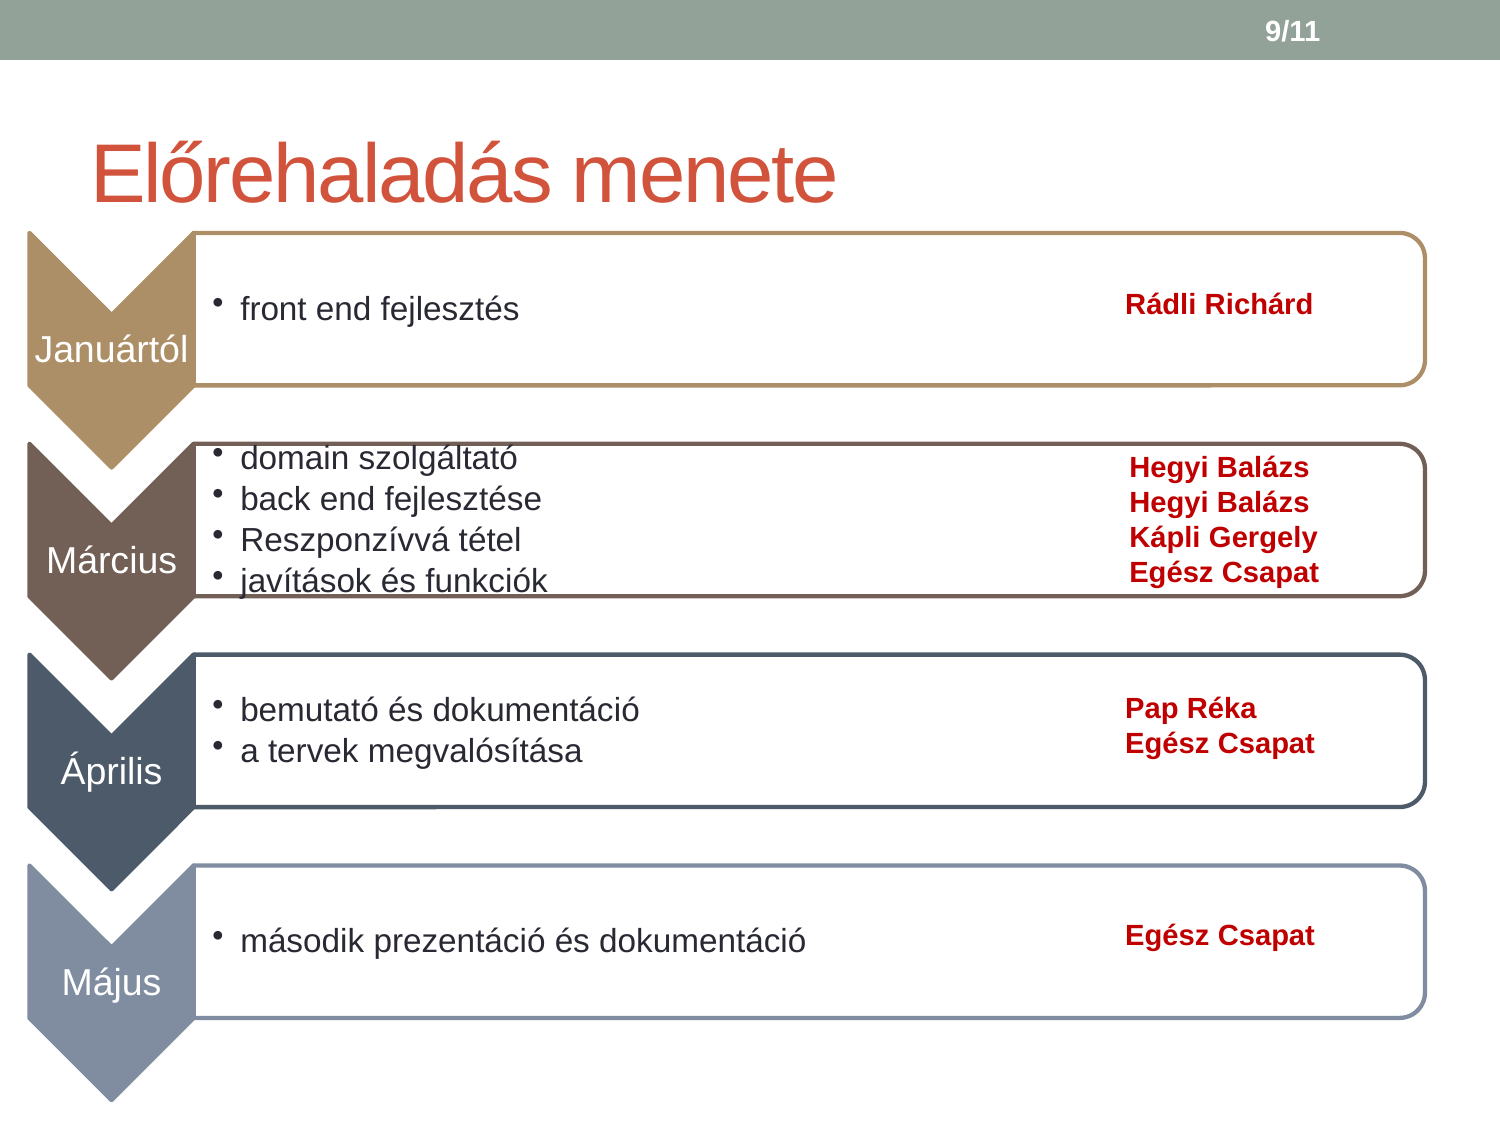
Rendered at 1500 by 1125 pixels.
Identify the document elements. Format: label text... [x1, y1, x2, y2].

title Előrehaladás menete [75, 87, 1425, 229]
slide_number 9/11 [1250, 3, 1425, 57]
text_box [29, 231, 1426, 1102]
